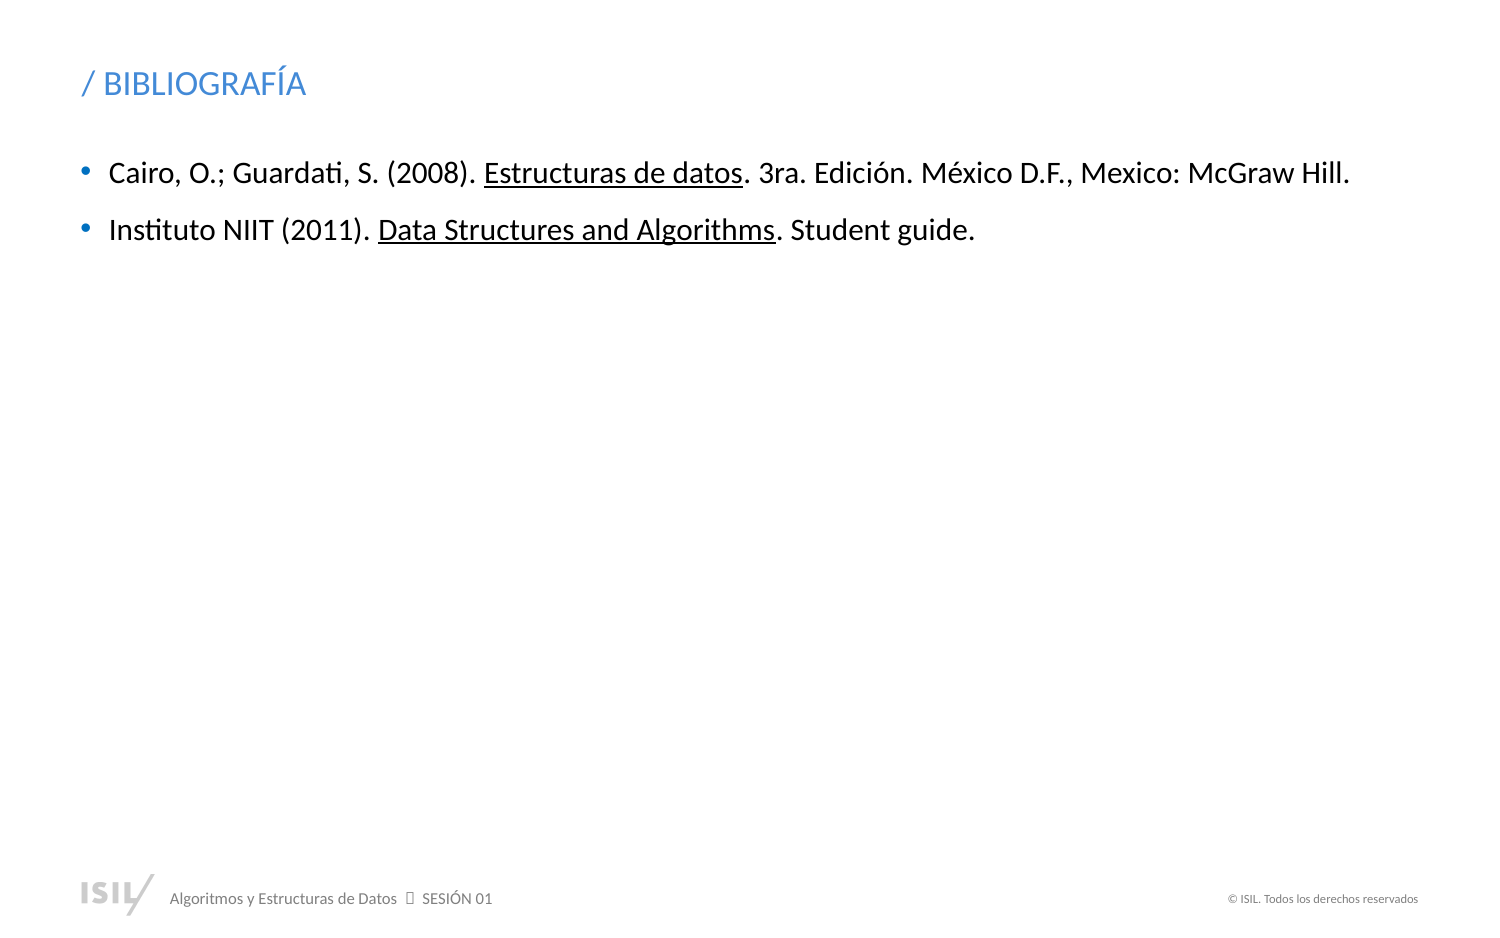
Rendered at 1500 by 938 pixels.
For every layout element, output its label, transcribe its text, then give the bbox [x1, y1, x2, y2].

text_box / BIBLIOGRAFÍA [66, 52, 1249, 110]
text_box Cairo, O.; Guardati, S. (2008). Estructuras de datos. 3ra. Edición. México D.F., Mexico: McGraw Hill. Instituto NIIT (2011). Data Structures and Algorithms. Student guide. [65, 118, 1401, 309]
